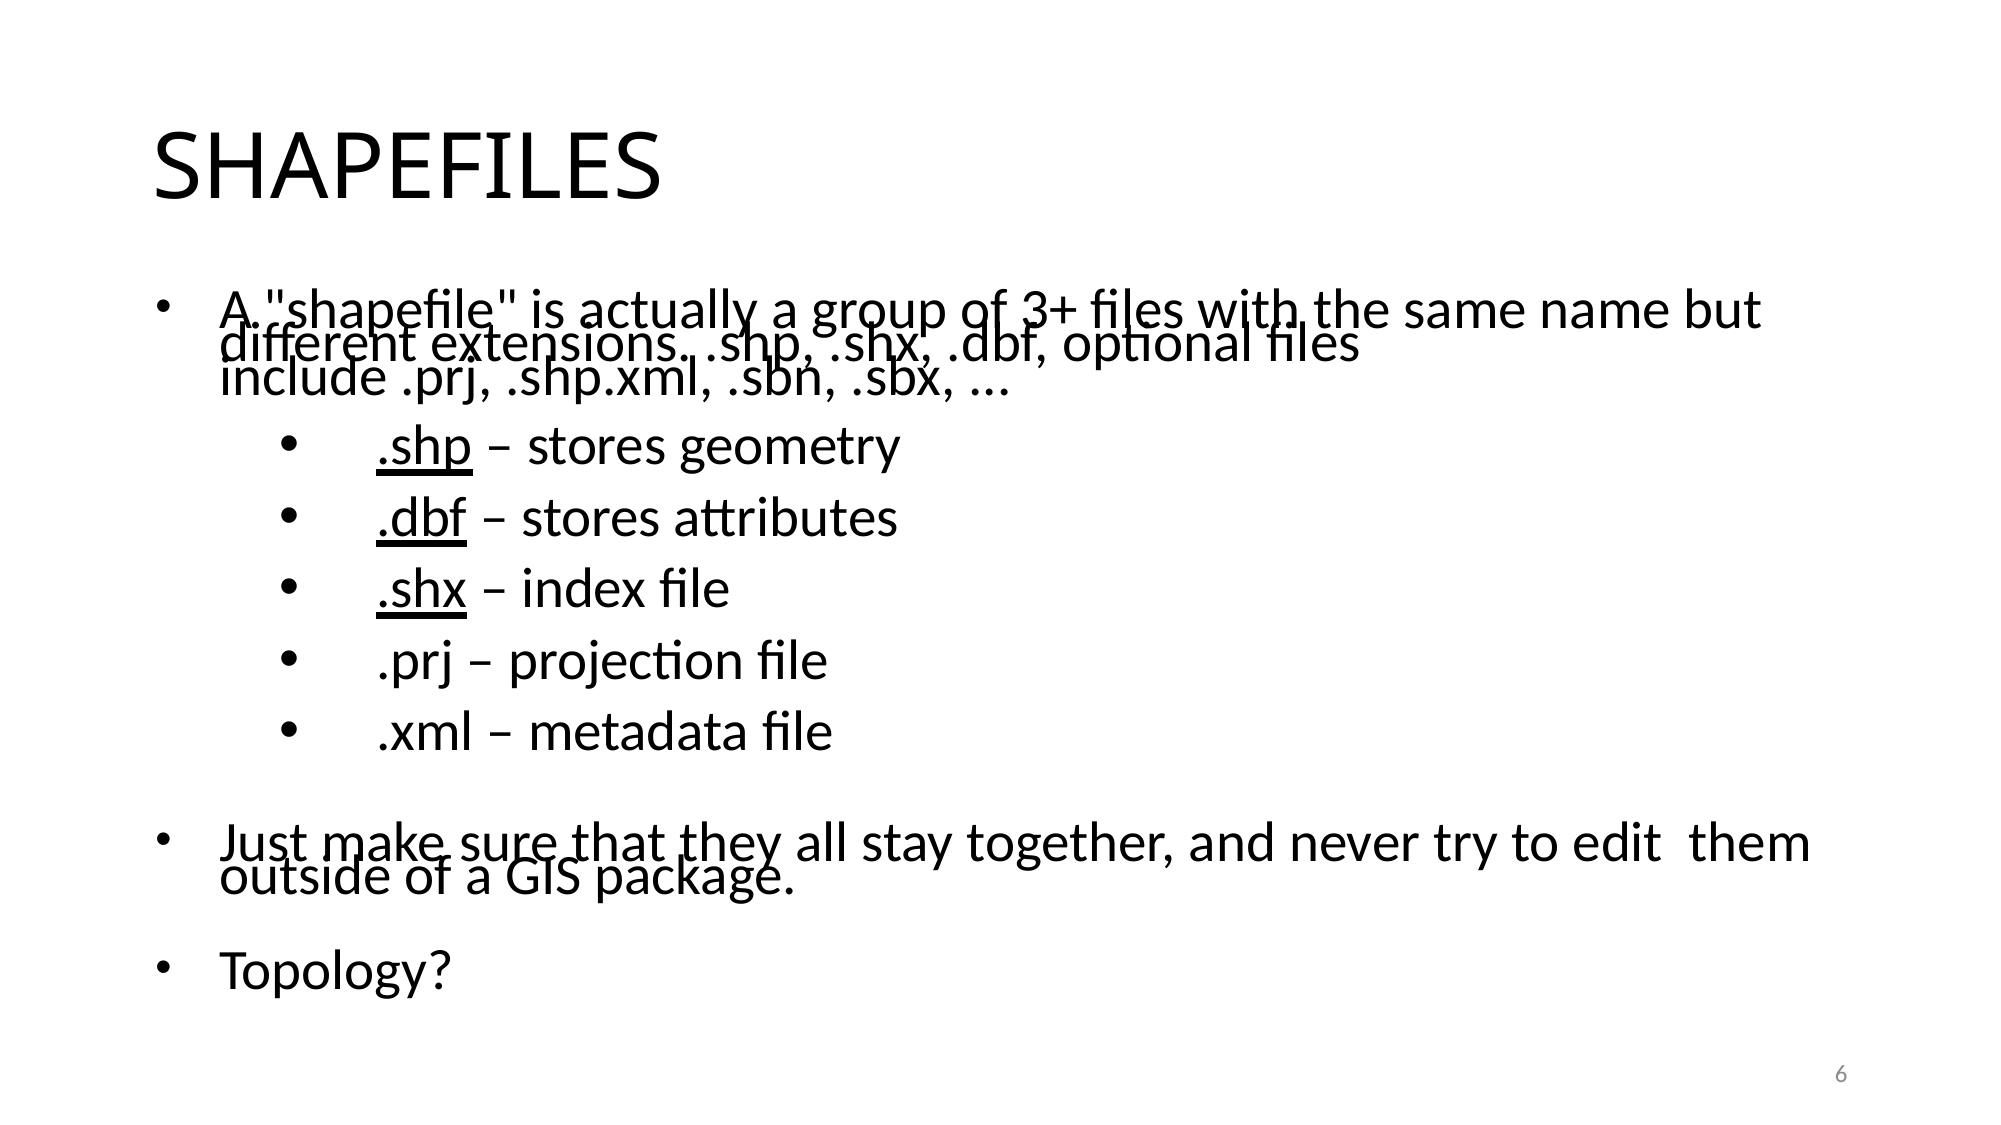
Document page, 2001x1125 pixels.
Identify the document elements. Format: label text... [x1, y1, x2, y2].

slide_number 6 [1412, 1042, 1863, 1103]
list A "shapefile" is actually a group of 3+ files with the same name but different extensions. .shp, .shx, .dbf, optional files include .prj, .shp.xml, .sbn, .sbx, ... .shp – stores geometry .dbf – stores attributes .shx – index file .prj – projection file .xml – metadata file Just make sure that they all stay together, and never try to edit them outside of a GIS package. Topology? [137, 299, 1912, 1014]
title SHAPEFILES [137, 59, 1863, 278]
